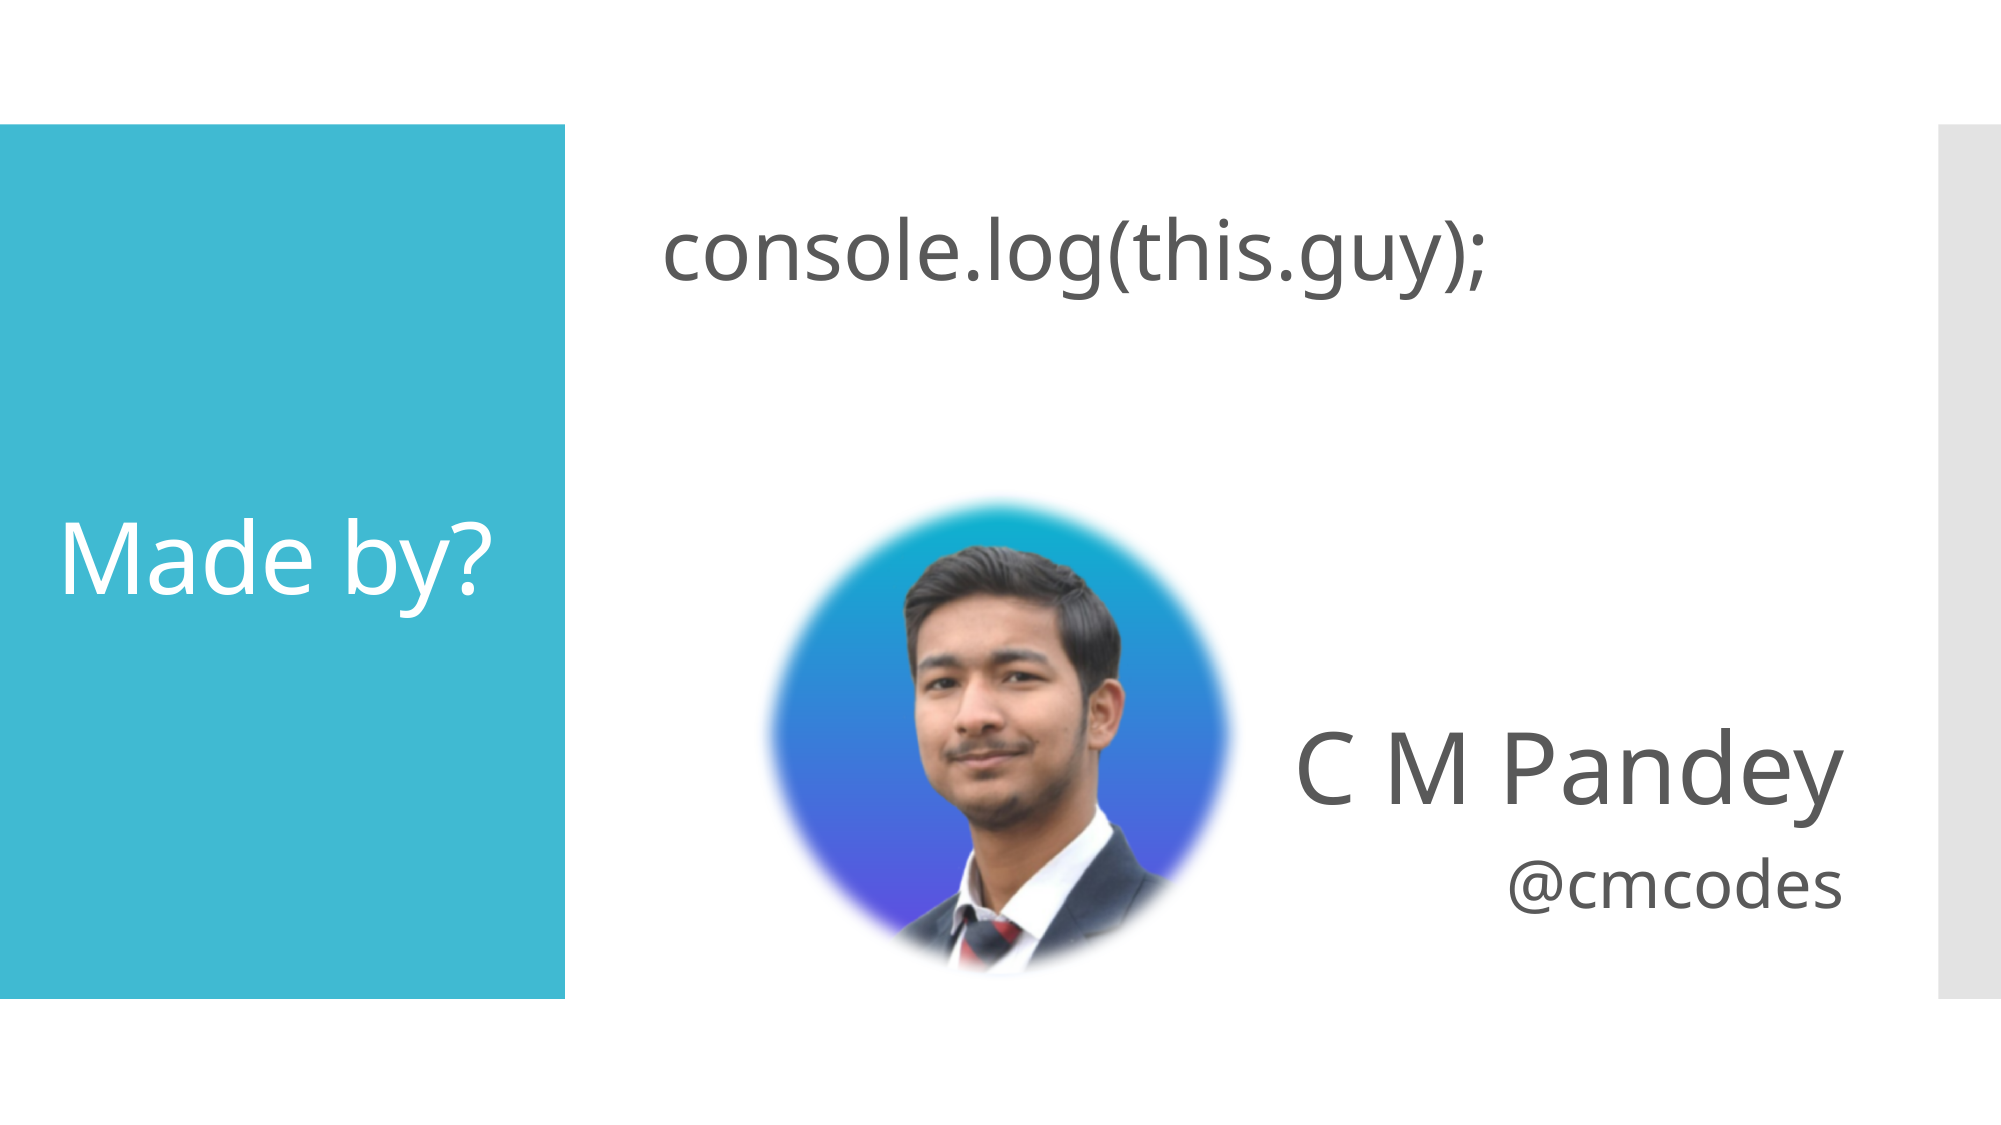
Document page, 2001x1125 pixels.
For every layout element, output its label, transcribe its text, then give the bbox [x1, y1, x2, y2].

list console.log(this.guy); [646, 143, 1847, 364]
picture [752, 487, 1248, 982]
title Made by? [41, 184, 525, 940]
text_box C M Pandey @cmcodes [659, 394, 1860, 1007]
